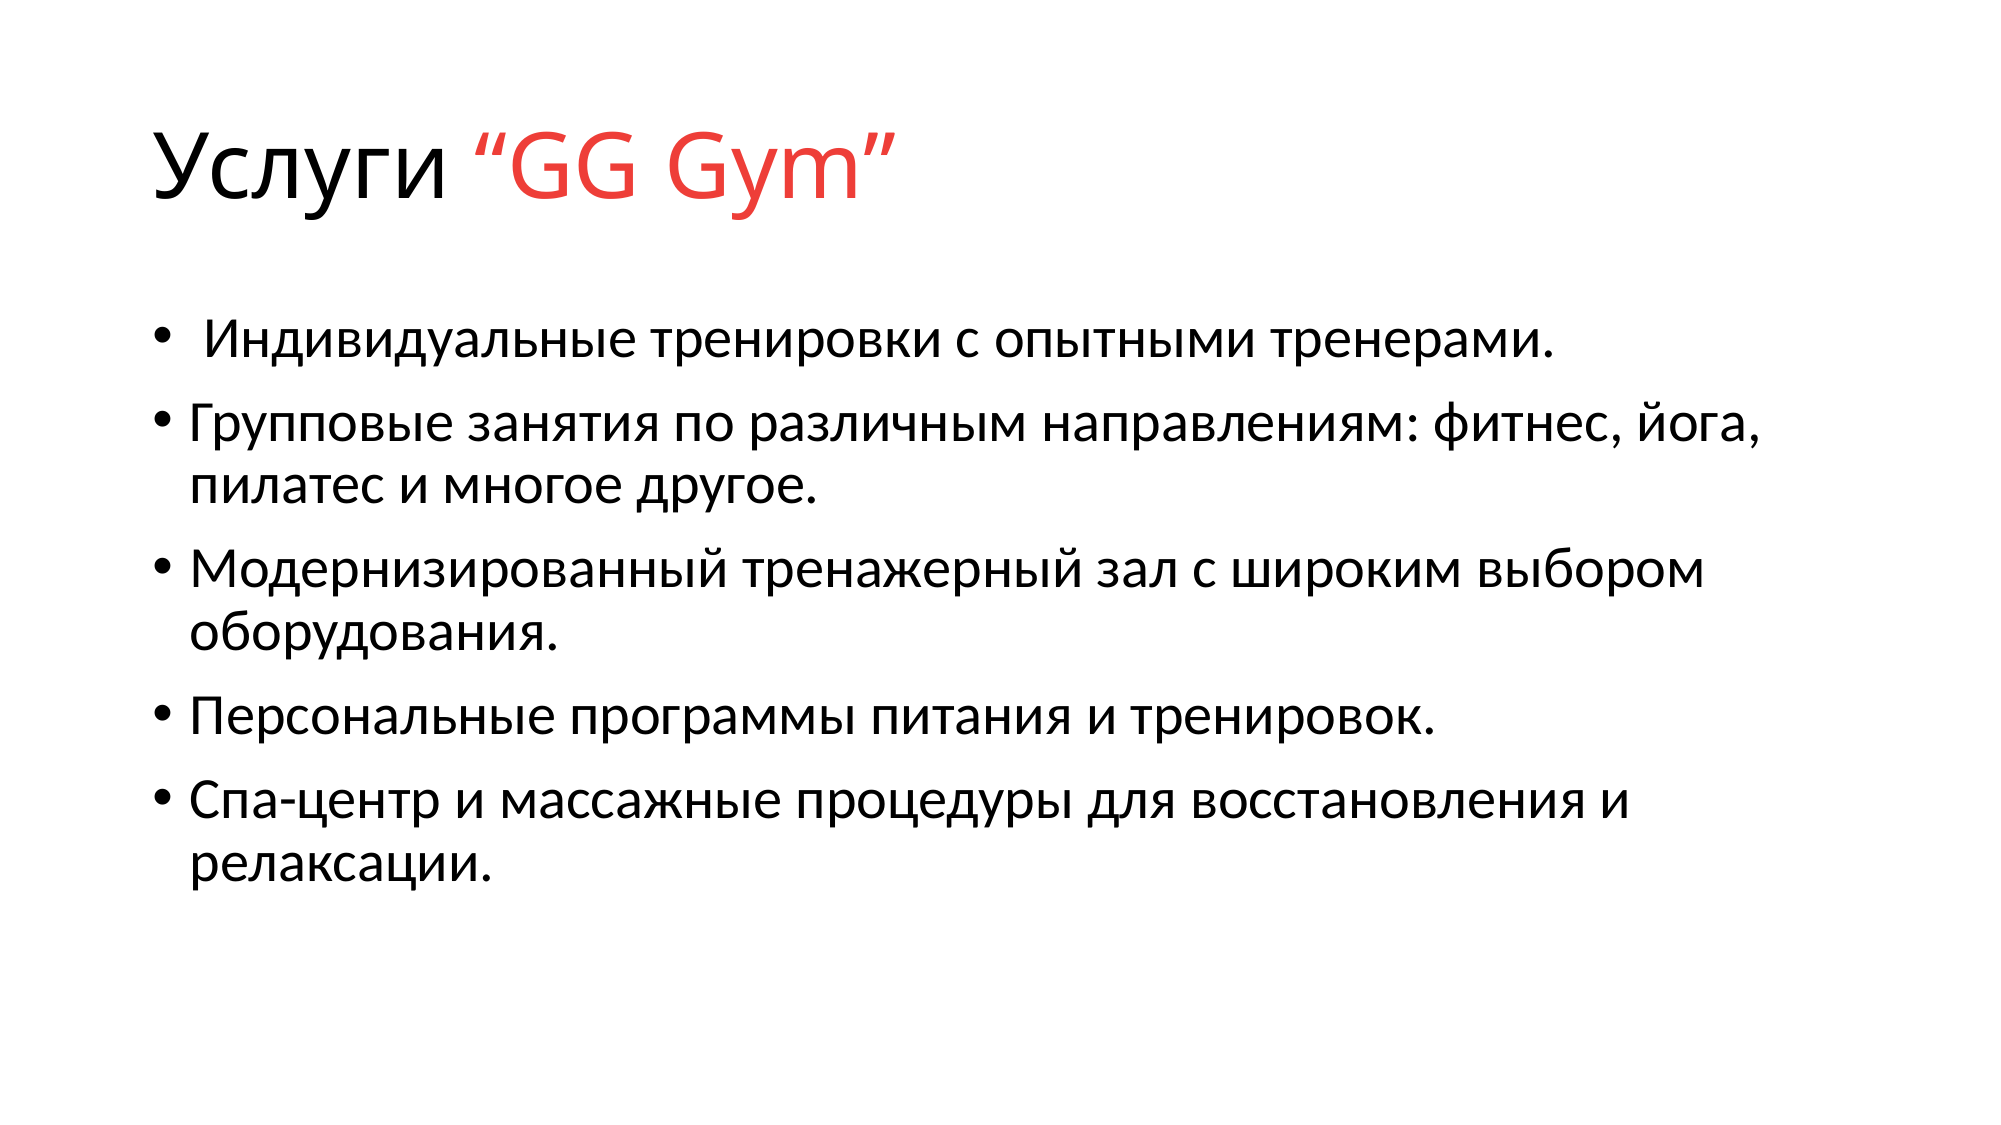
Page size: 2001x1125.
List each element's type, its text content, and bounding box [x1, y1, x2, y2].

list Индивидуальные тренировки с опытными тренерами. Групповые занятия по различным направлениям: фитнес, йога, пилатес и многое другое. Модернизированный тренажерный зал с широким выбором оборудования. Персональные программы питания и тренировок. Спа-центр и массажные процедуры для восстановления и релаксации. [137, 299, 1863, 1014]
title Услуги “GG Gym” [137, 59, 1863, 278]
